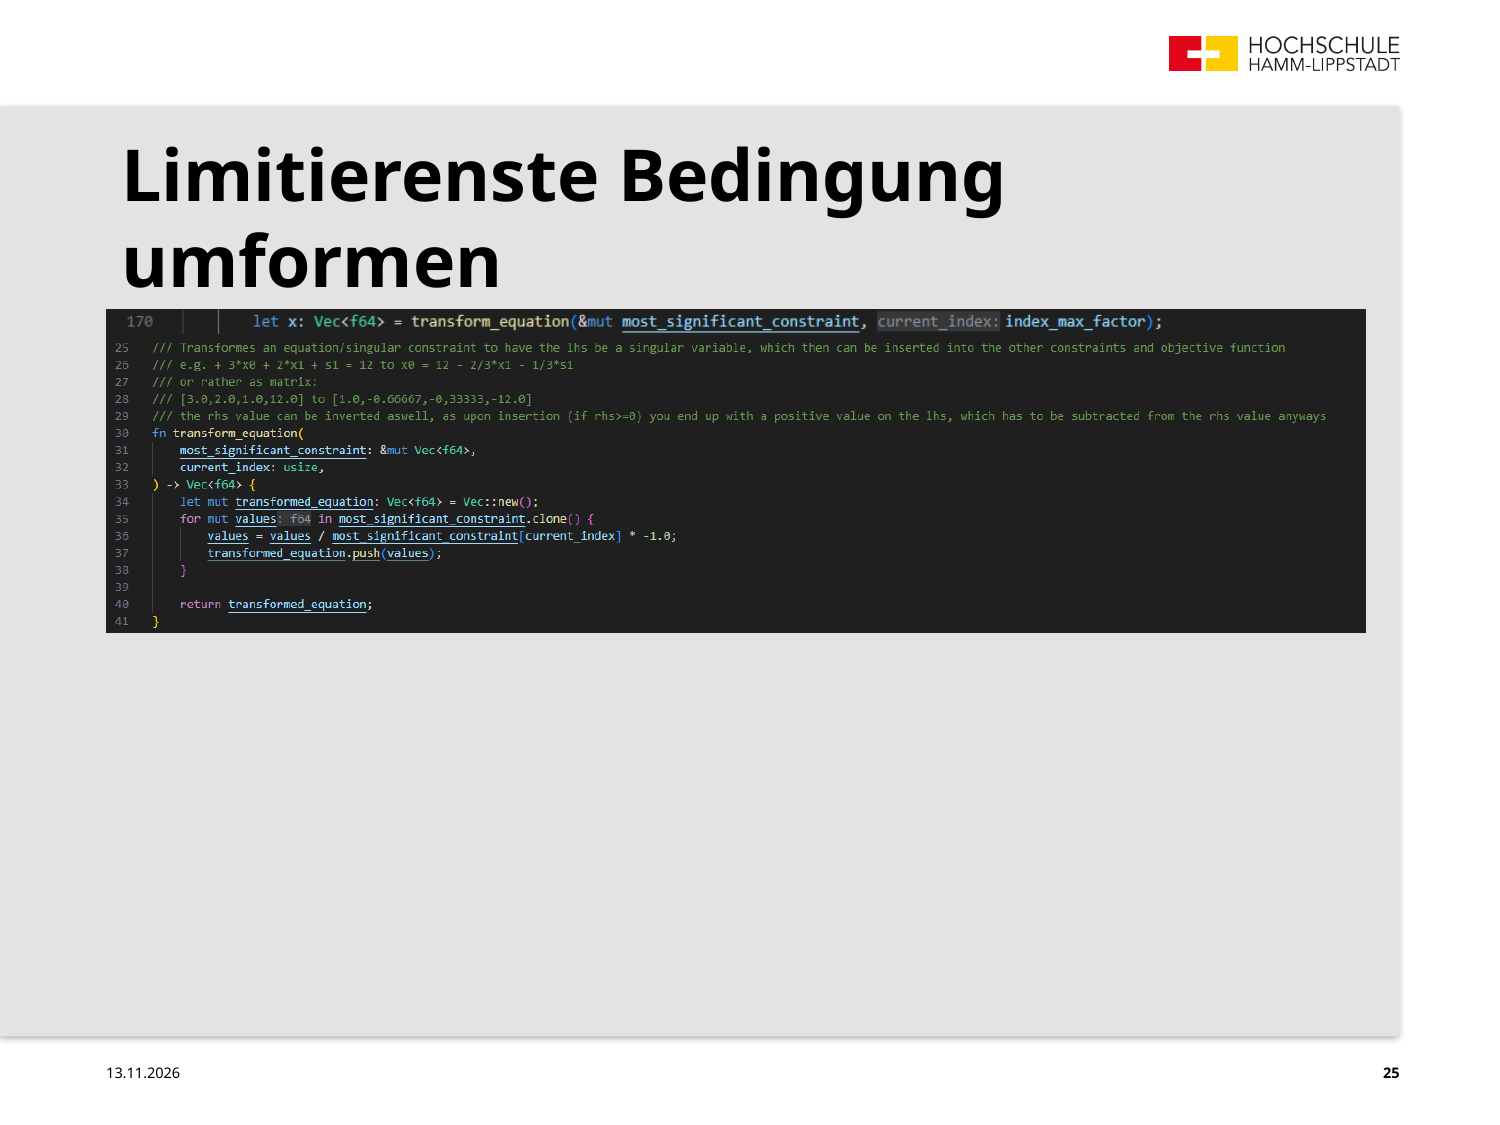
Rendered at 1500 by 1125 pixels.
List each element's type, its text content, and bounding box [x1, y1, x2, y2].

slide_number 25 [1049, 1065, 1400, 1084]
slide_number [106, 1065, 457, 1084]
title Limitierenste Bedingung umformen [106, 122, 1366, 309]
picture [1169, 36, 1400, 71]
picture [105, 334, 1366, 633]
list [105, 309, 1366, 334]
